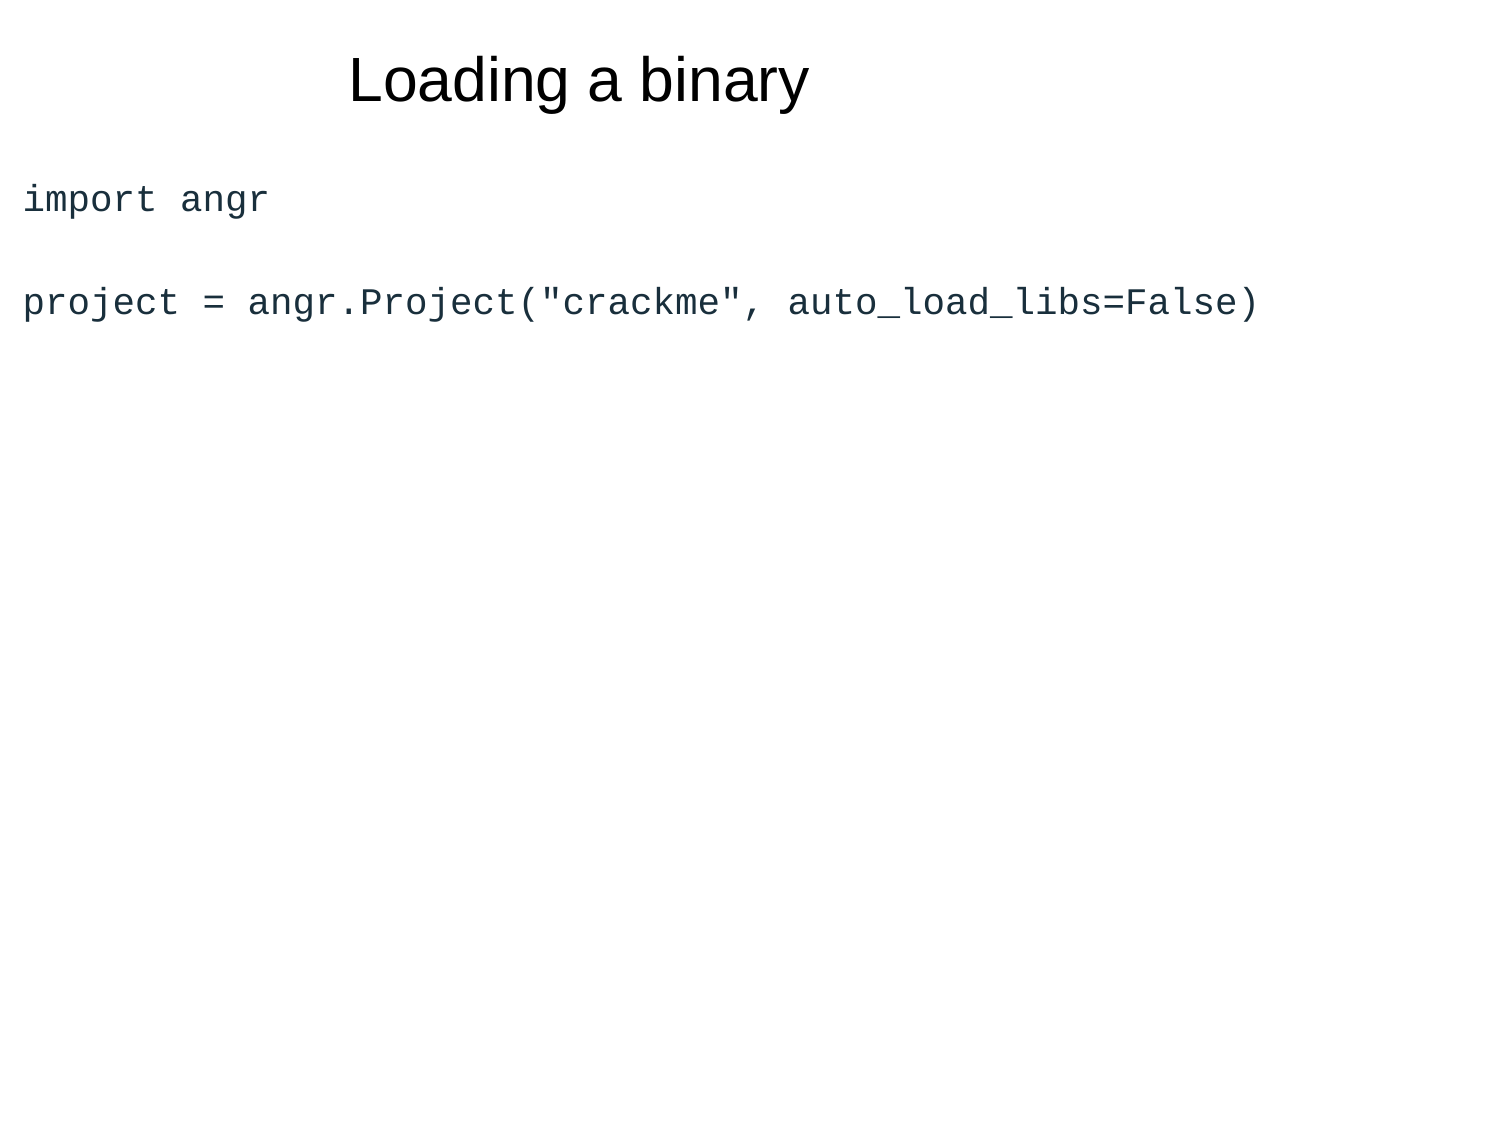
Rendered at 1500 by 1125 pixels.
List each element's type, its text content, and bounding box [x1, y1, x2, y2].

list import angr project = angr.Project("crackme", auto_load_libs=False) [7, 152, 1500, 941]
title Loading a binary [333, 24, 1449, 150]
